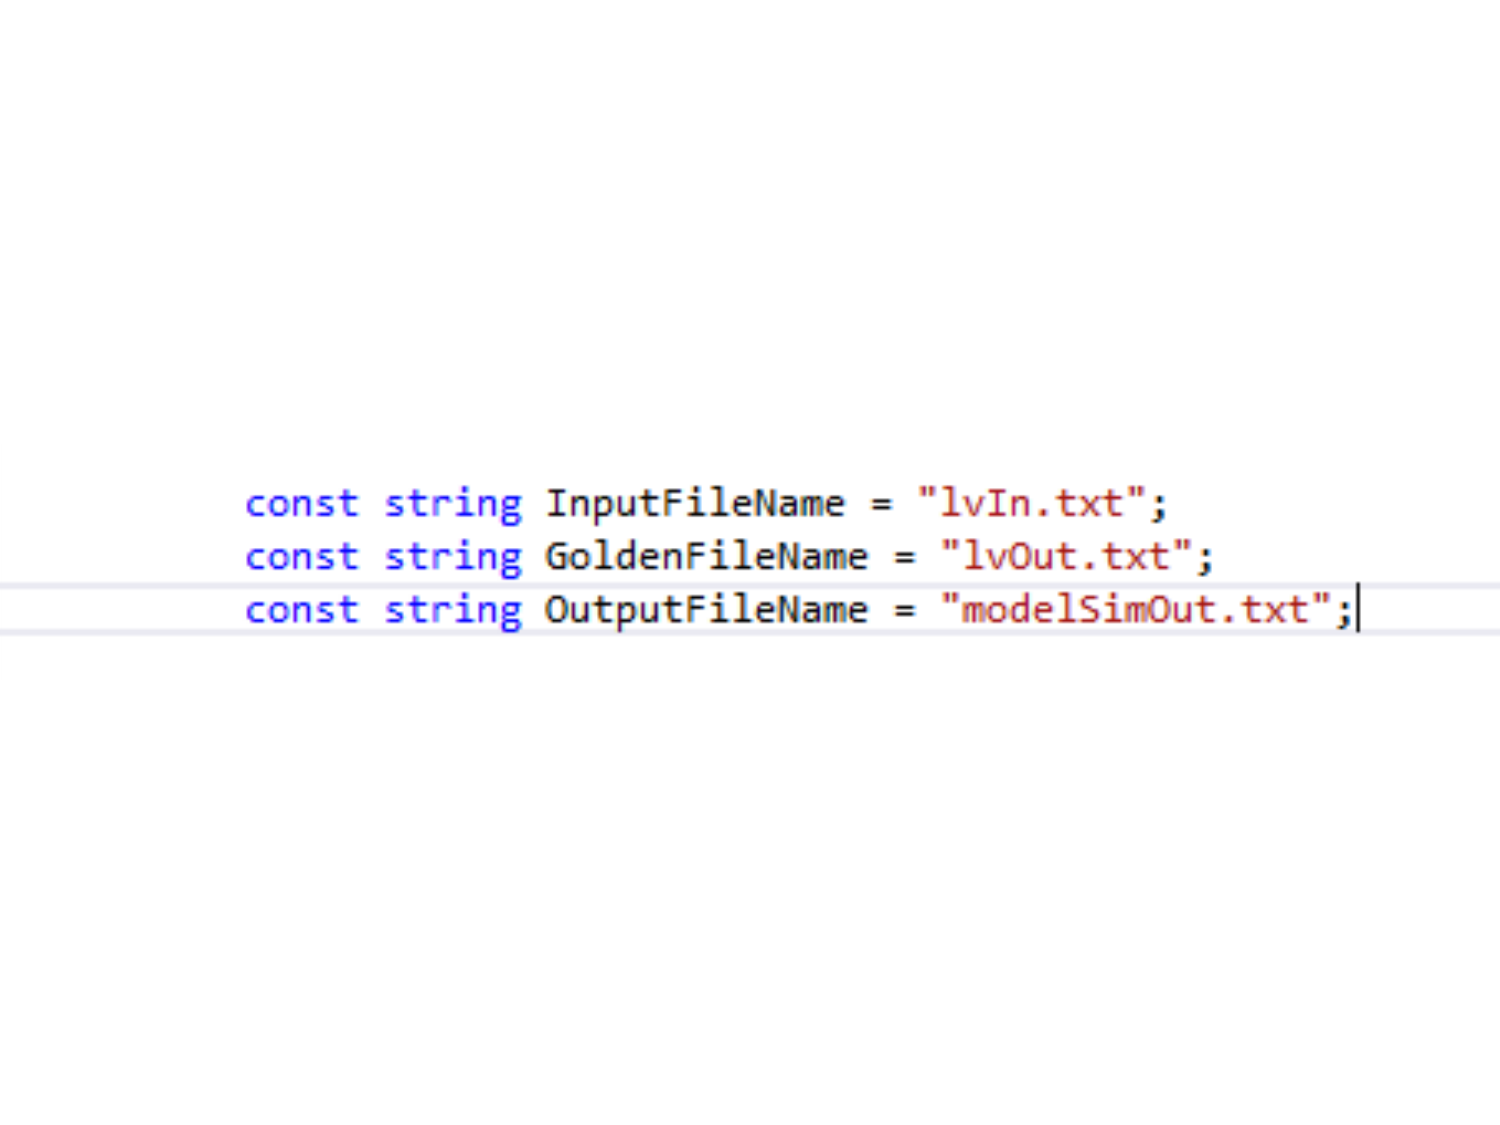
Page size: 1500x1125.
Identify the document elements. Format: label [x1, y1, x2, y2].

list [0, 444, 1500, 681]
